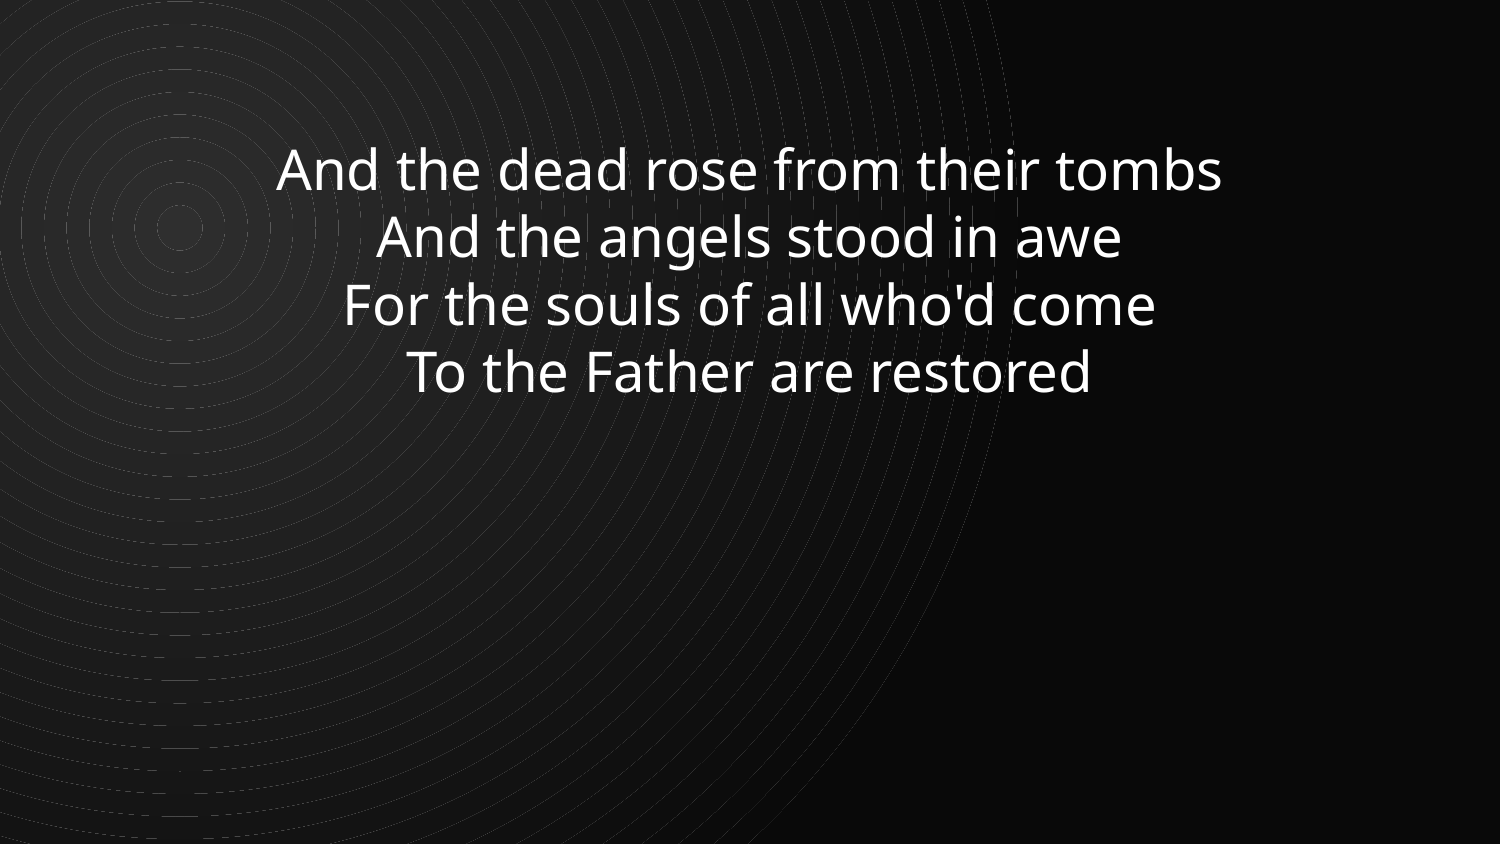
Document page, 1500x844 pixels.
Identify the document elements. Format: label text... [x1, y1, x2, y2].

text_box And the dead rose from their tombs And the angels stood in awe For the souls of all who'd come To the Father are restored [74, 126, 1425, 479]
